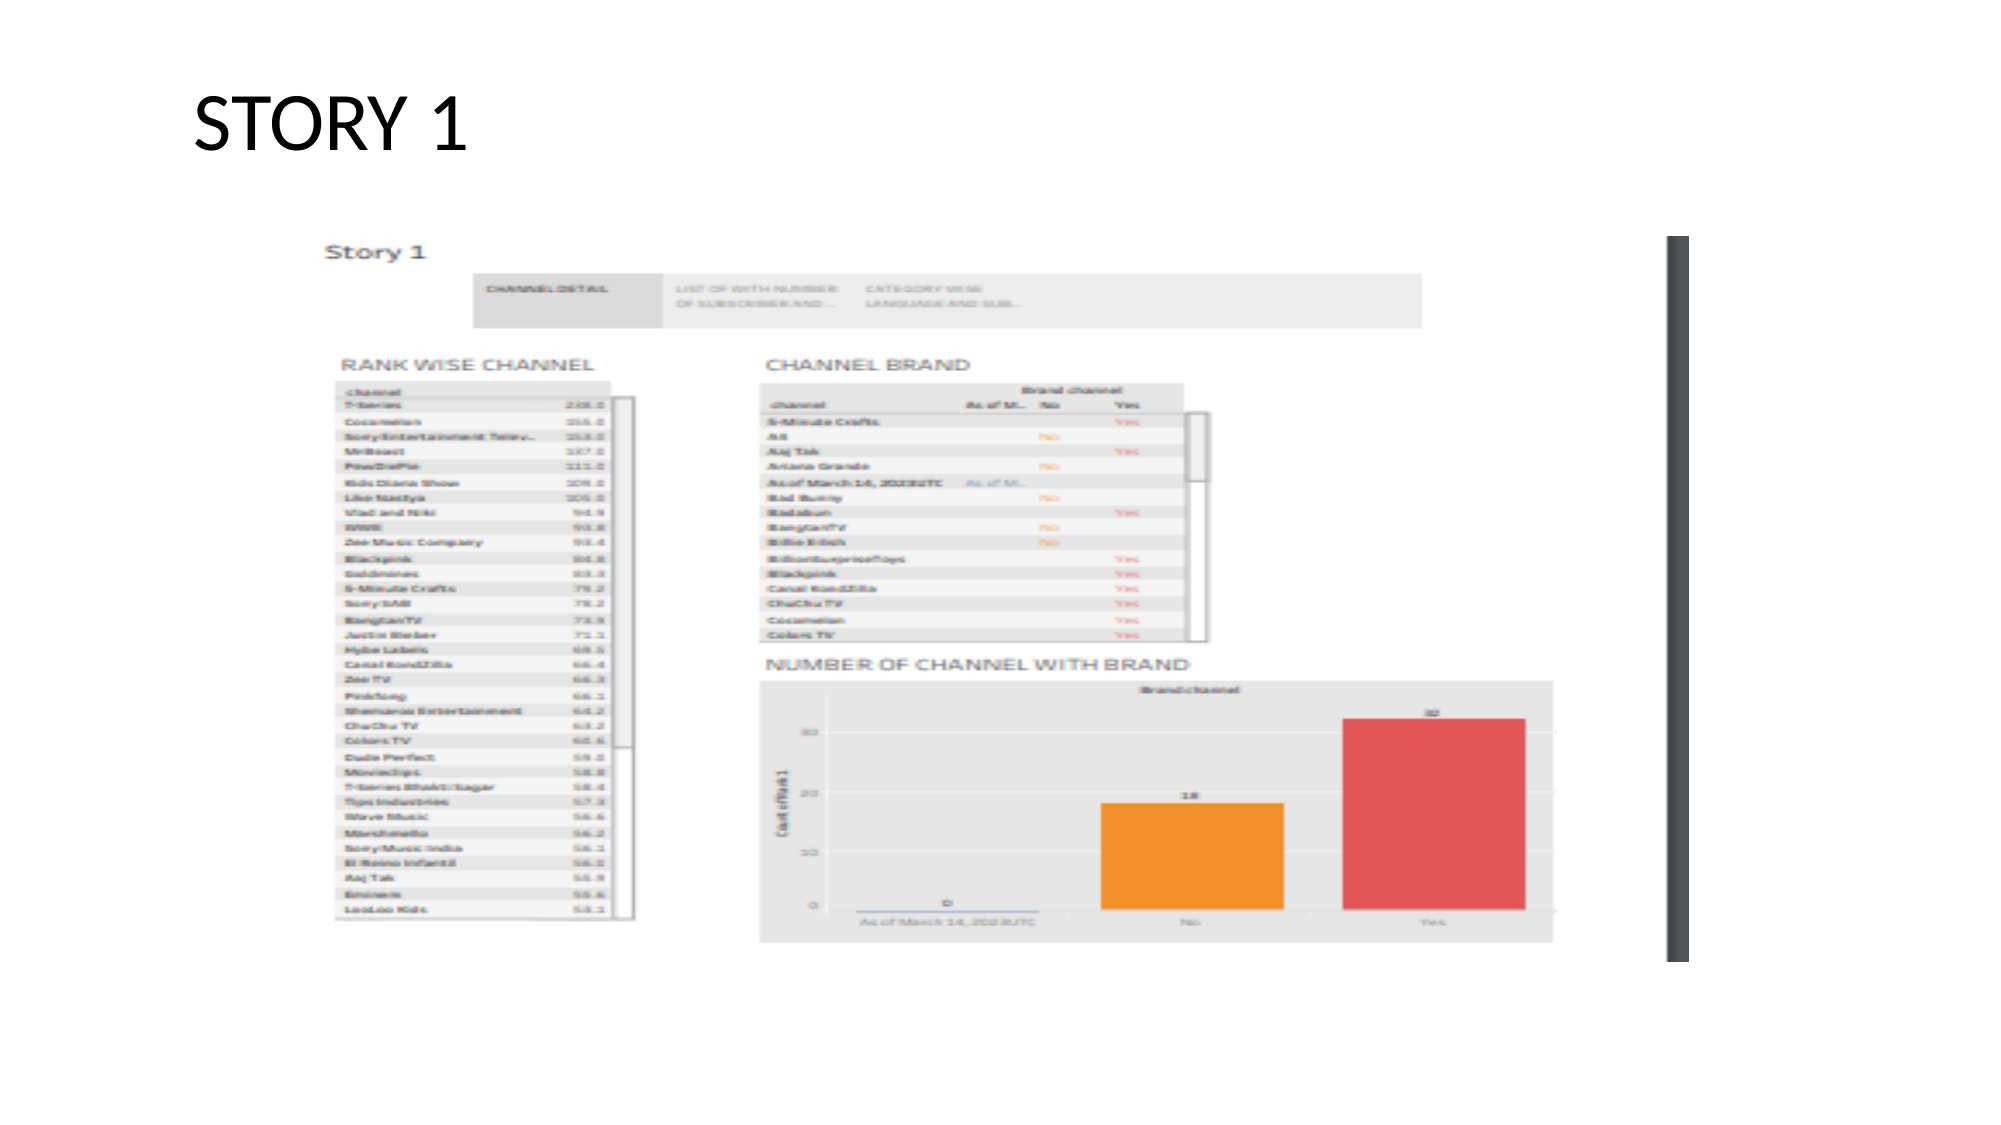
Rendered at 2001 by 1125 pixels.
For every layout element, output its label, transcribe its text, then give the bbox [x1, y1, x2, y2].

picture [319, 236, 1689, 962]
text_box STORY 1 [178, 59, 1050, 175]
